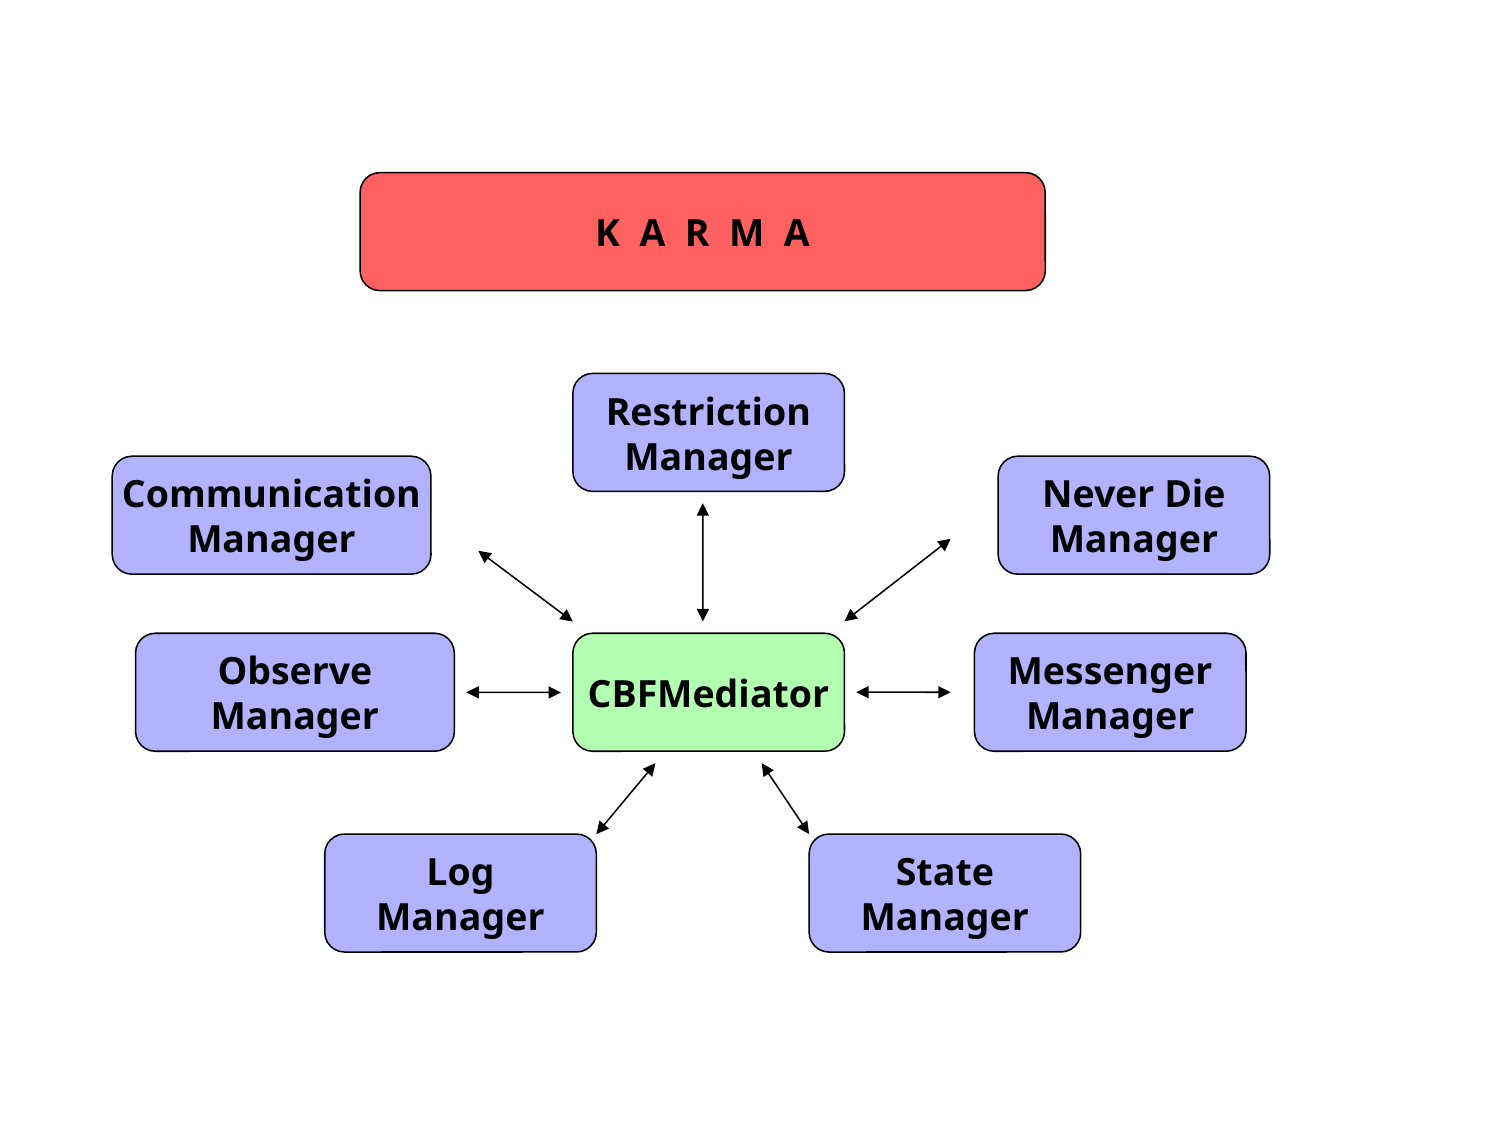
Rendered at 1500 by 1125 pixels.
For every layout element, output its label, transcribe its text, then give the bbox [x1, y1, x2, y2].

text_box State Manager [809, 834, 1081, 953]
text_box [478, 550, 573, 622]
text_box Log Manager [324, 834, 597, 953]
text_box Never Die Manager [998, 456, 1270, 575]
text_box K A R M A [360, 172, 1046, 291]
text_box Messenger Manager [974, 633, 1247, 752]
text_box [466, 686, 561, 699]
text_box Observe Manager [135, 633, 455, 752]
text_box [696, 503, 710, 622]
text_box CBFMediator [572, 633, 845, 752]
text_box [596, 763, 656, 835]
text_box [761, 763, 810, 835]
text_box [856, 685, 951, 699]
text_box [844, 538, 951, 622]
text_box Restriction Manager [572, 373, 845, 492]
text_box Communication Manager [112, 456, 431, 575]
